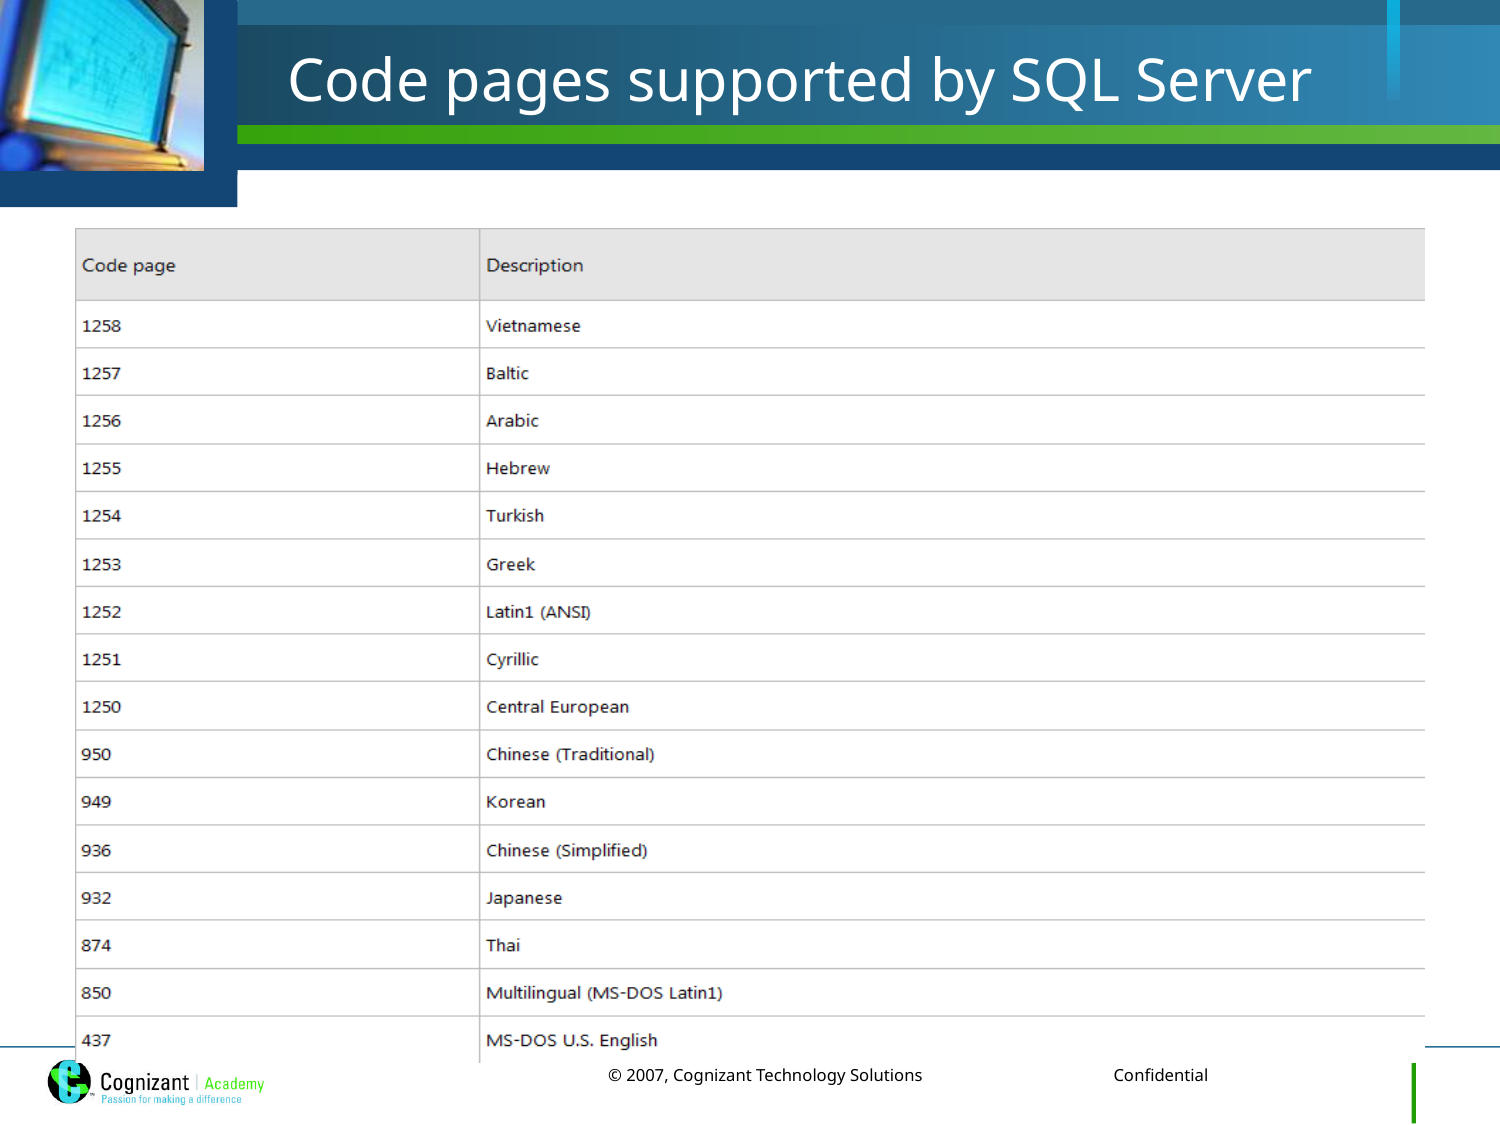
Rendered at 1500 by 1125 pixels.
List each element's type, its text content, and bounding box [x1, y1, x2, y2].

title Code pages supported by SQL Server [237, 33, 1363, 122]
picture [0, 0, 204, 171]
picture [35, 227, 1426, 1119]
